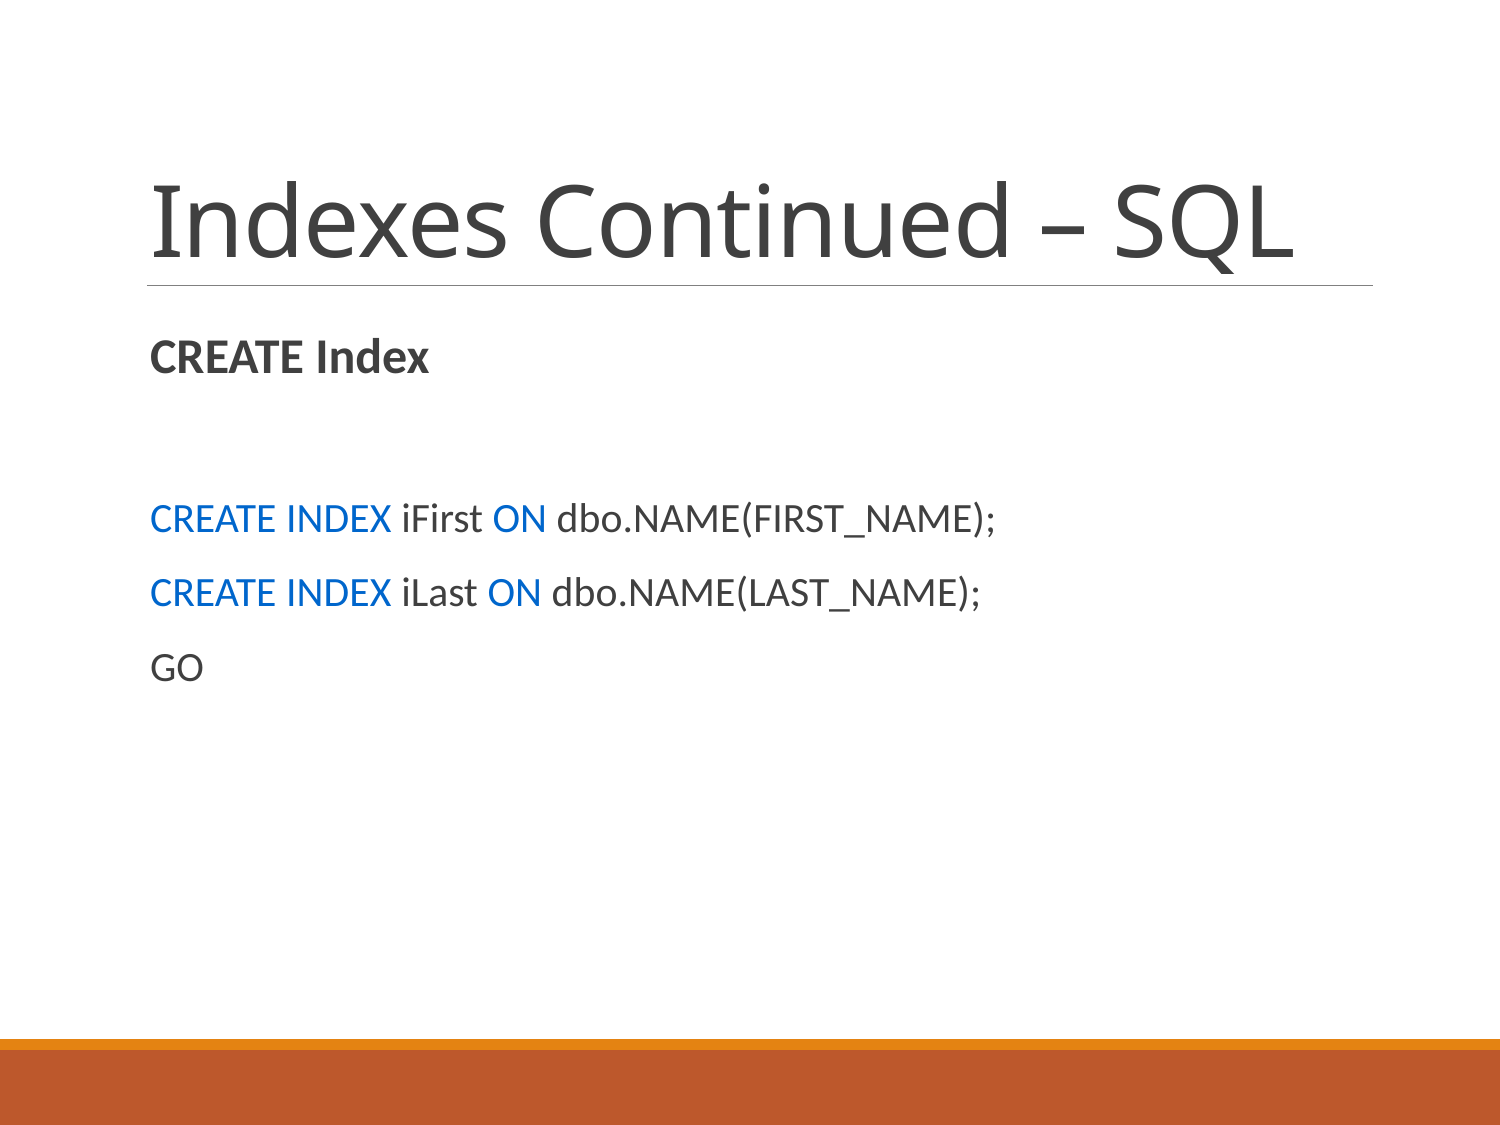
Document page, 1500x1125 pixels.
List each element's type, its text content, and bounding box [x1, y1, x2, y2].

title Indexes Continued – SQL [135, 47, 1373, 285]
list CREATE Index CREATE INDEX iFirst ON dbo.NAME(FIRST_NAME); CREATE INDEX iLast ON dbo.NAME(LAST_NAME); GO [135, 322, 1373, 963]
